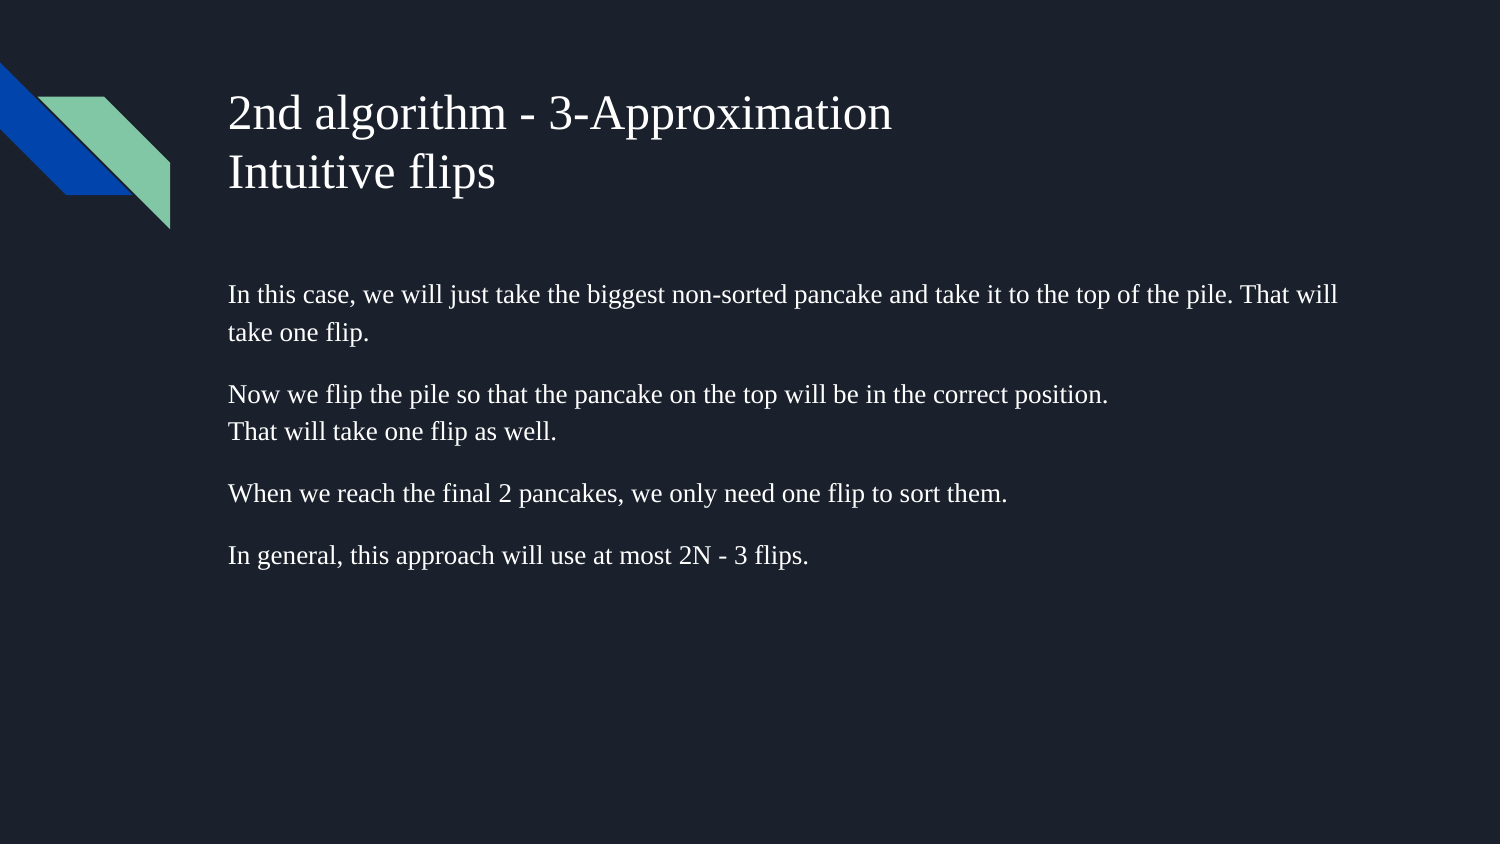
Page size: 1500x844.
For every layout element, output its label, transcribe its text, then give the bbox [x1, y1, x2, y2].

list In this case, we will just take the biggest non-sorted pancake and take it to the top of the pile. That will take one flip. Now we flip the pile so that the pancake on the top will be in the correct position. That will take one flip as well. When we reach the final 2 pancakes, we only need one flip to sort them. In general, this approach will use at most 2N - 3 flips. [212, 257, 1368, 735]
title 2nd algorithm - 3-Approximation Intuitive flips [212, 64, 1368, 215]
